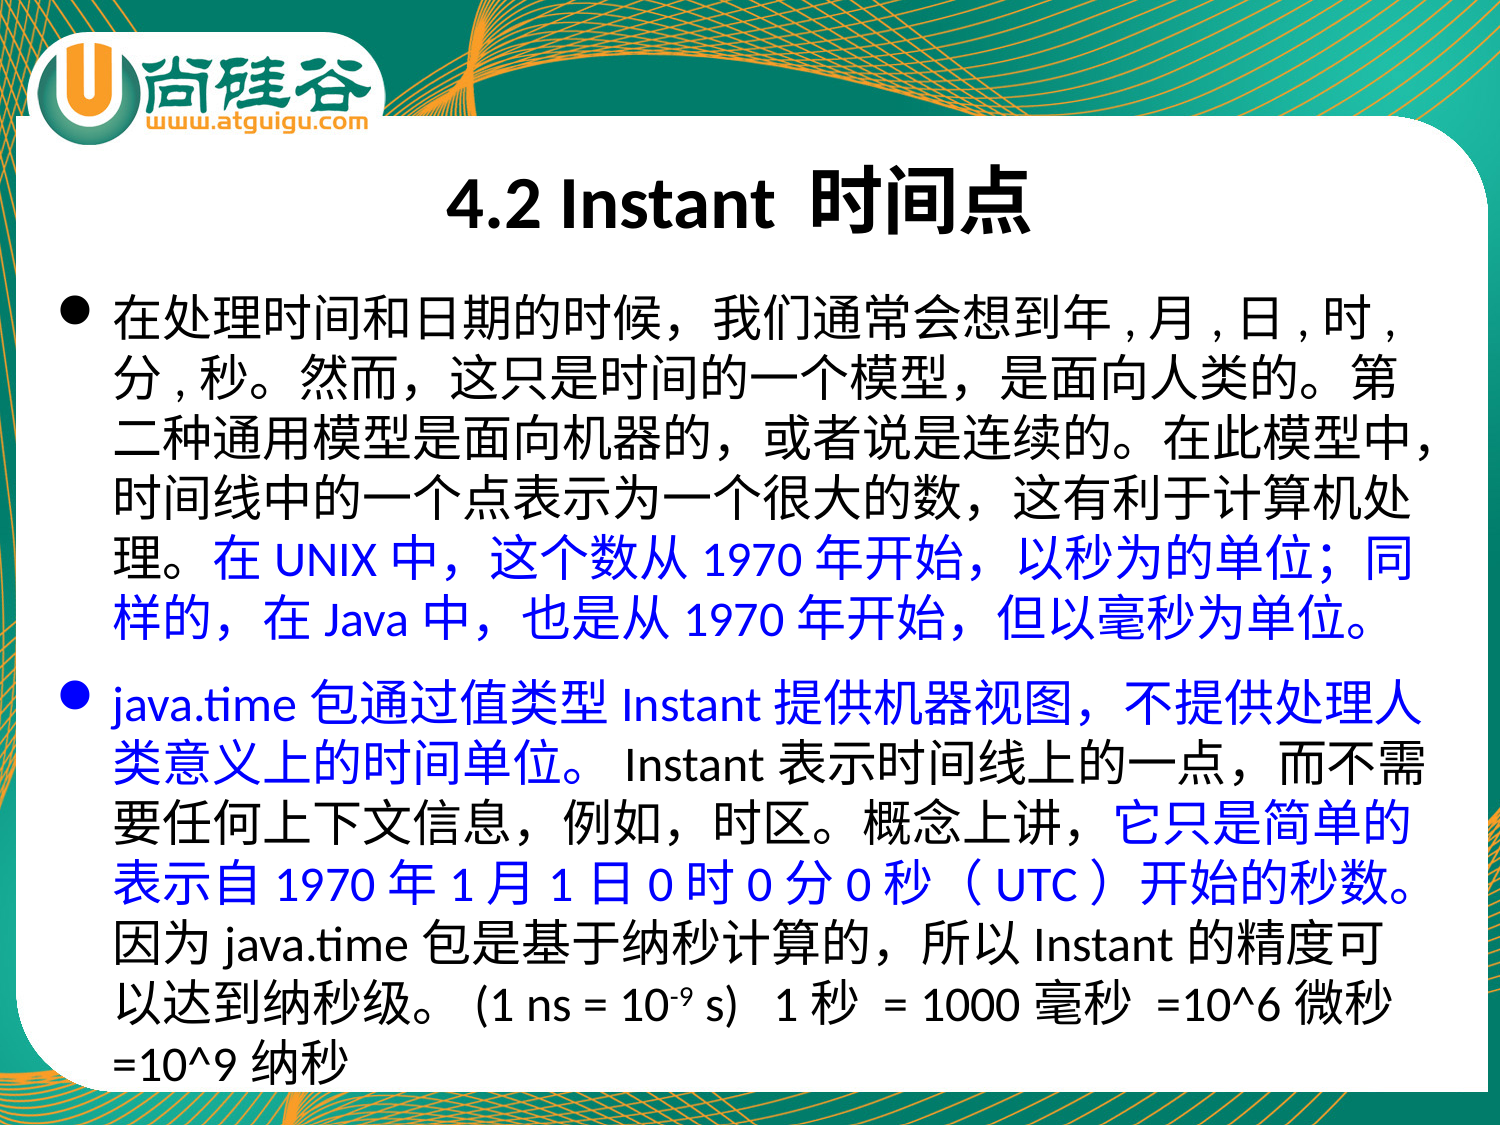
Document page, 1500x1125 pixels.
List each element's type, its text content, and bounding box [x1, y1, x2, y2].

list 在处理时间和日期的时候，我们通常会想到年,月,日,时,分,秒。然而，这只是时间的一个模型，是面向人类的。第二种通用模型是面向机器的，或者说是连续的。在此模型中，时间线中的一个点表示为一个很大的数，这有利于计算机处理。在UNIX中，这个数从1970年开始，以秒为的单位；同样的，在Java中，也是从1970年开始，但以毫秒为单位。 java.time包通过值类型Instant提供机器视图，不提供处理人类意义上的时间单位。Instant表示时间线上的一点，而不需要任何上下文信息，例如，时区。概念上讲，它只是简单的表示自1970年1月1日0时0分0秒（UTC）开始的秒数。因为java.time包是基于纳秒计算的，所以Instant的精度可以达到纳秒级。(1 ns = 10-9 s) 1秒 = 1000毫秒 =10^6微秒=10^9纳秒 [41, 278, 1447, 1047]
title 4.2 Instant 时间点 [64, 125, 1415, 266]
picture [0, 0, 1500, 1125]
